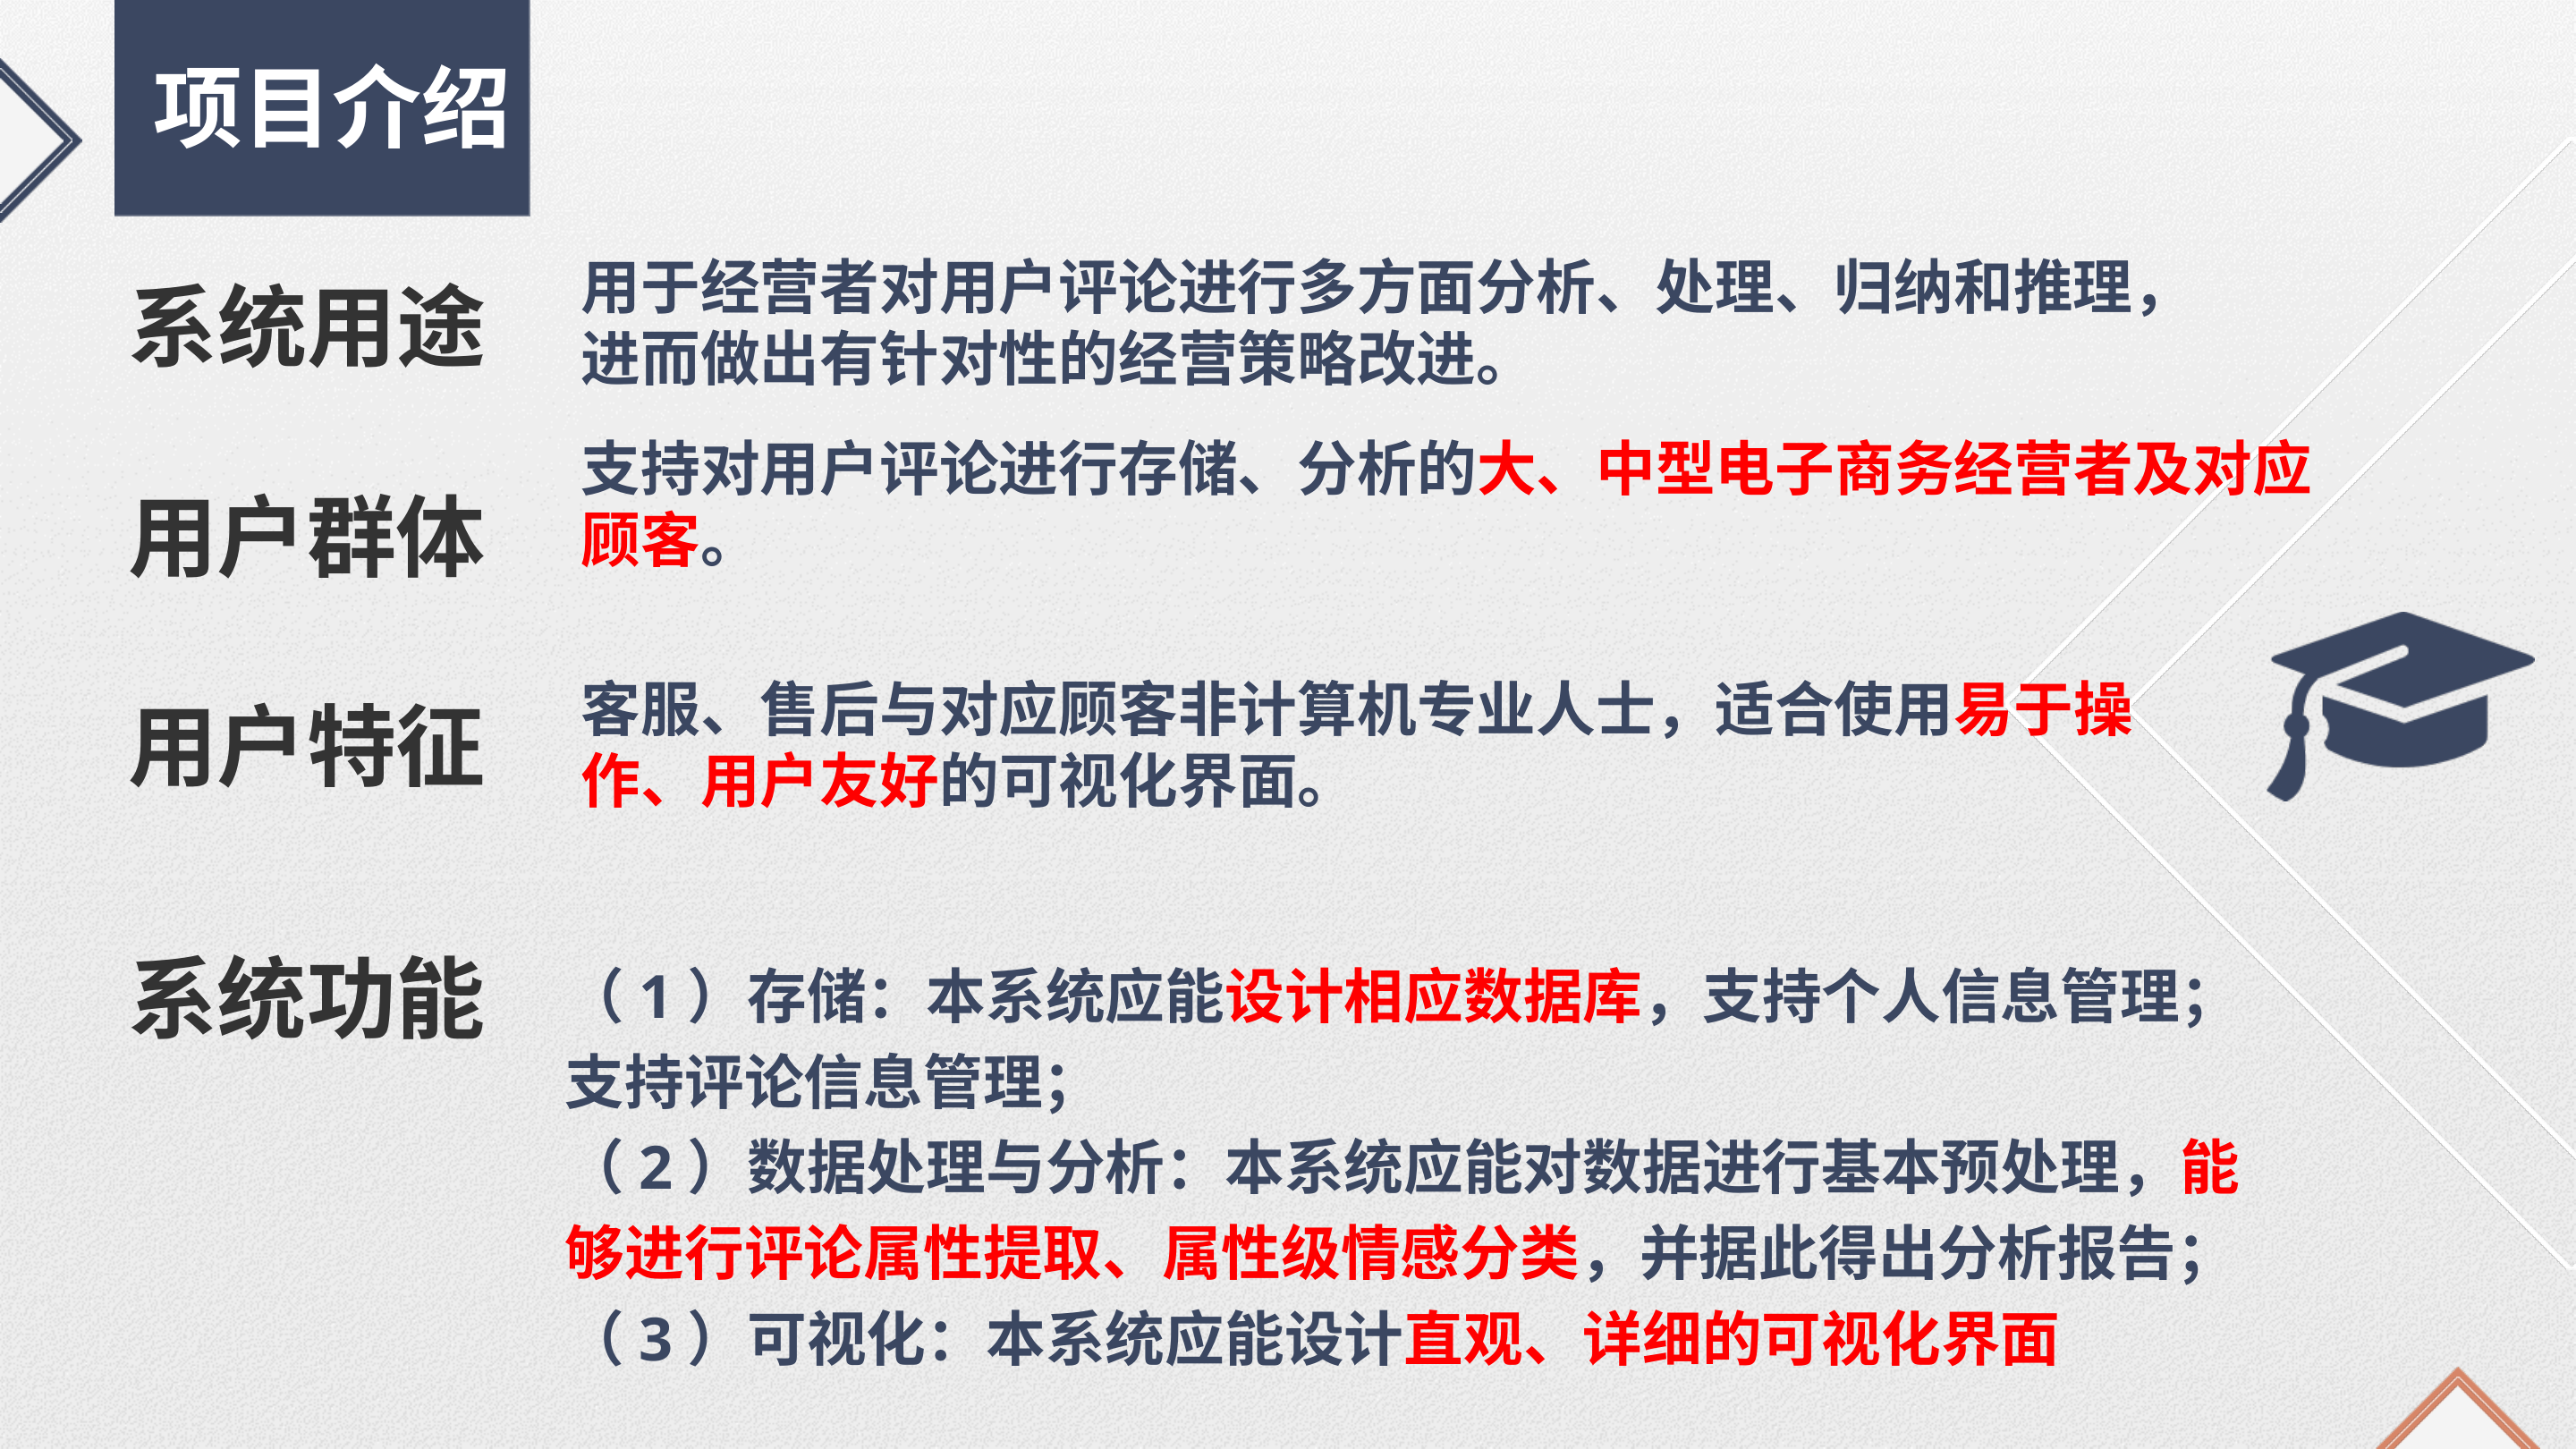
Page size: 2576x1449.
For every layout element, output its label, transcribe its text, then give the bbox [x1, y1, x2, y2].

text_box 系统功能 [114, 949, 514, 1044]
picture [0, 0, 2576, 1449]
text_box 用户群体 [114, 487, 569, 581]
text_box （1）存储：本系统应能设计相应数据库，支持个人信息管理；支持评论信息管理； （2）数据处理与分析：本系统应能对数据进行基本预处理，能够进行评论属性提取、属性级情感分类，并据此得出分析报告； （3）可视化：本系统应能设计直观、详细的可视化界面 [552, 924, 2273, 1393]
text_box 支持对用户评论进行存储、分析的大、中型电子商务经营者及对应顾客。 [568, 443, 2005, 563]
text_box 系统用途 [114, 277, 568, 372]
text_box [114, 0, 761, 216]
text_box 客服、售后与对应顾客非计算机专业人士，适合使用易于操作、用户友好的可视化界面。 [568, 636, 2005, 851]
text_box 用于经营者对用户评论进行多方面分析、处理、归纳和推理，进而做出有针对性的经营策略改进。 [568, 230, 2005, 411]
text_box 用户特征 [114, 696, 529, 791]
